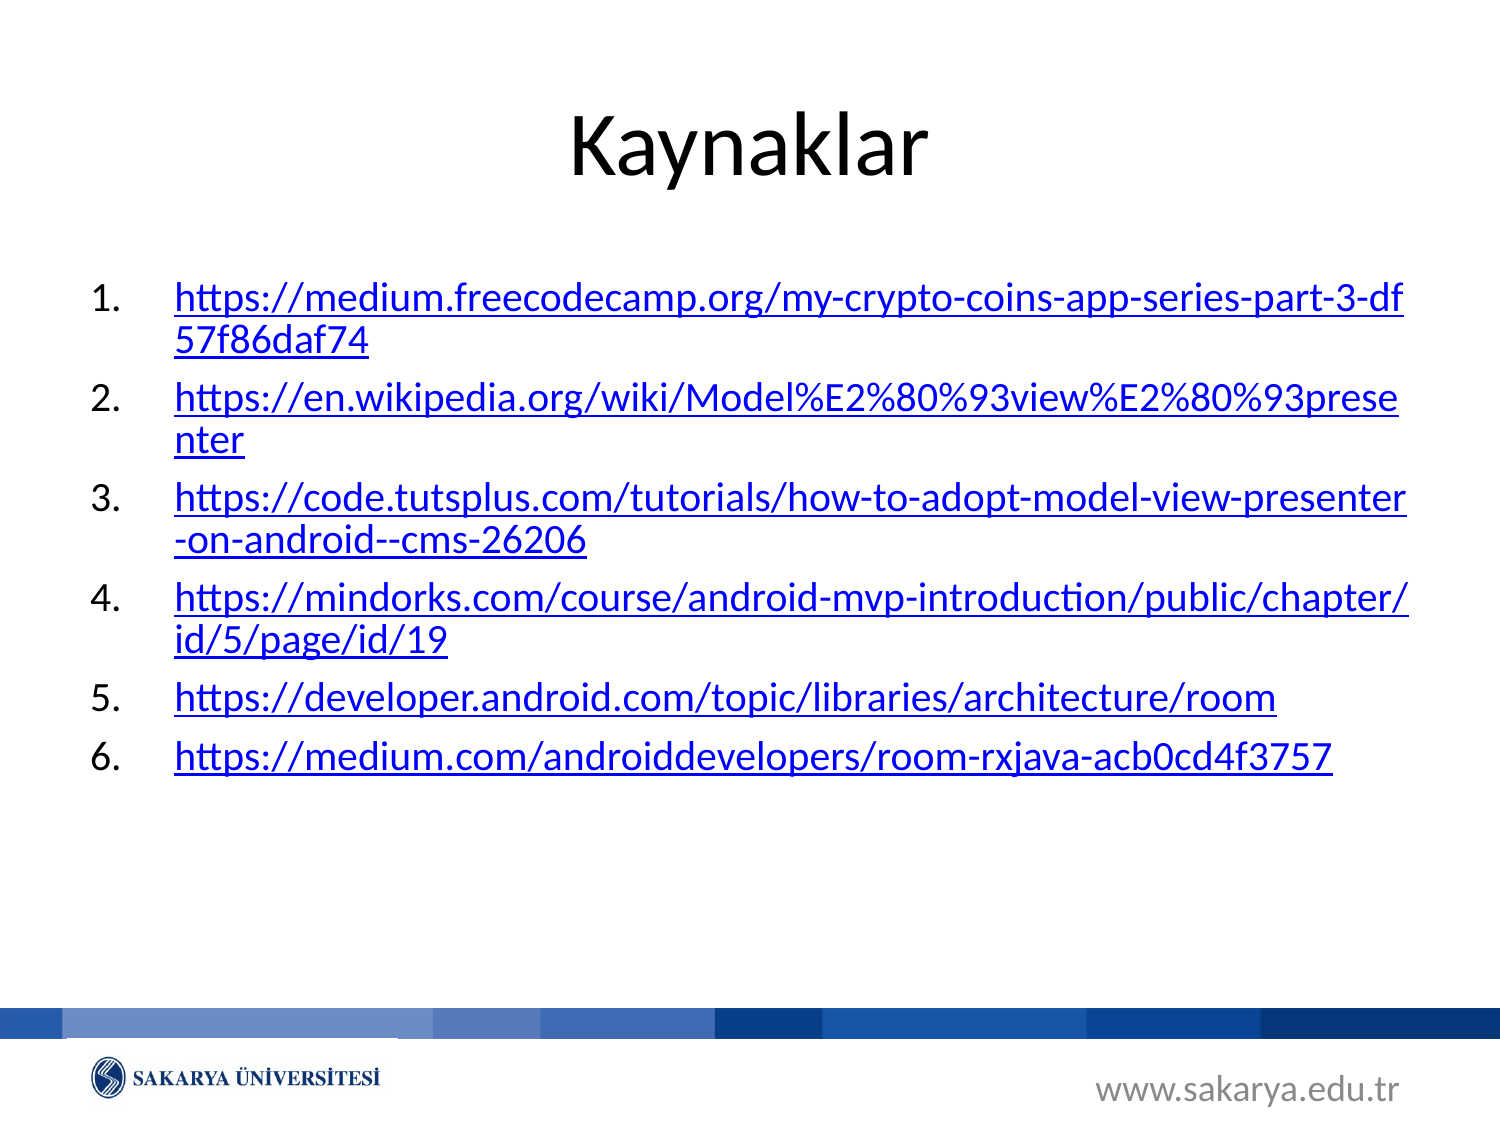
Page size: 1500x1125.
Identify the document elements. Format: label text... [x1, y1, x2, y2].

title Kaynaklar [75, 45, 1425, 233]
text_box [0, 1007, 1500, 1088]
list https://medium.freecodecamp.org/my-crypto-coins-app-series-part-3-df57f86daf74 https://en.wikipedia.org/wiki/Model%E2%80%93view%E2%80%93presenter https://code.tutsplus.com/tutorials/how-to-adopt-model-view-presenter-on-android--cms-26206 https://mindorks.com/course/android-mvp-introduction/public/chapter/id/5/page/id/19 https://developer.android.com/topic/libraries/architecture/room https://medium.com/androiddevelopers/room-rxjava-acb0cd4f3757 [75, 262, 1425, 976]
picture [67, 1037, 399, 1115]
